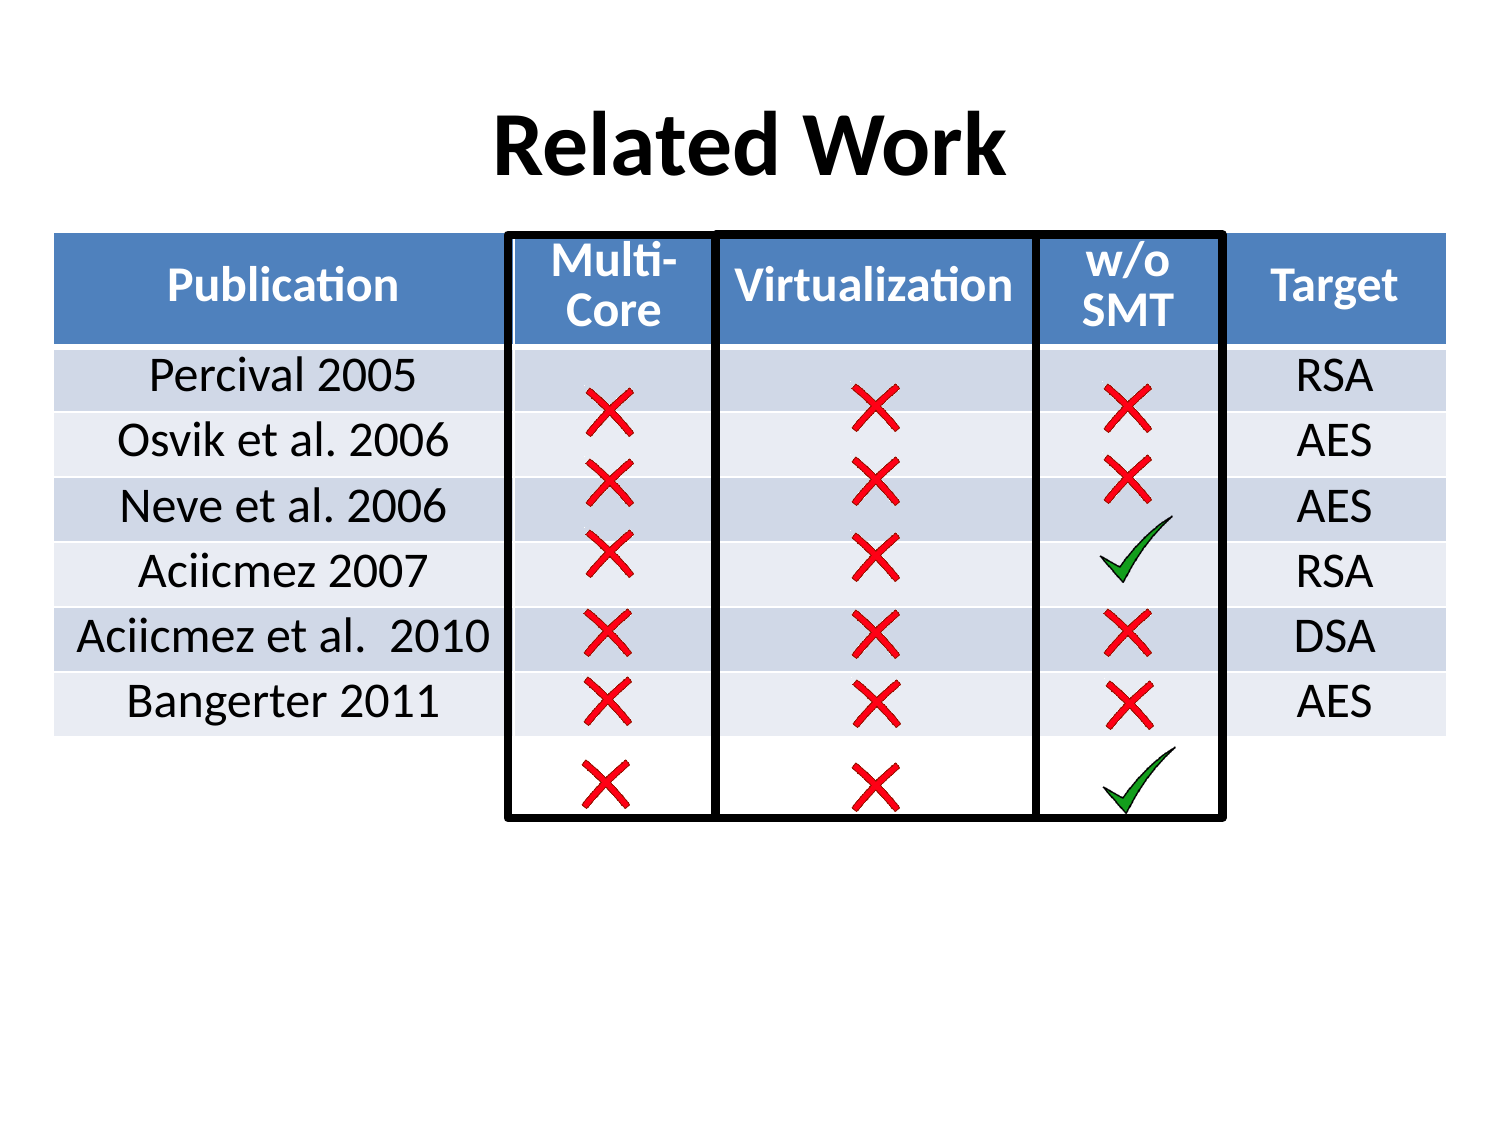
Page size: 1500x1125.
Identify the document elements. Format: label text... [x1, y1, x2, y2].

picture [582, 674, 633, 726]
picture [849, 454, 900, 506]
table_cell AES [1225, 673, 1446, 736]
table_cell Percival 2005 [54, 350, 506, 411]
picture [580, 757, 630, 809]
picture [849, 760, 900, 812]
table_cell DSA [1225, 608, 1446, 671]
text_box [1034, 232, 1225, 820]
table_cell Aciicmez 2007 [54, 543, 506, 606]
table_cell RSA [1225, 543, 1446, 606]
title Related Work [75, 45, 1425, 231]
picture [584, 385, 635, 437]
picture [584, 455, 635, 508]
table_cell AES [1225, 413, 1446, 476]
text_box [506, 233, 718, 820]
table_cell RSA [1225, 350, 1446, 411]
table_cell AES [1225, 478, 1446, 541]
picture [1102, 452, 1152, 504]
text_box [714, 232, 1034, 820]
picture [851, 676, 902, 729]
picture [1099, 514, 1173, 583]
picture [584, 526, 635, 579]
table_header Publication [54, 233, 506, 344]
picture [849, 607, 900, 659]
picture [1102, 745, 1176, 814]
picture [849, 530, 900, 582]
table_cell Aciicmez et al. 2010 [54, 608, 506, 671]
picture [1104, 678, 1154, 730]
table_header Target [1225, 233, 1446, 344]
table_cell Bangerter 2011 [54, 673, 506, 736]
picture [1102, 605, 1152, 658]
table_cell Osvik et al. 2006 [54, 413, 506, 476]
picture [582, 605, 633, 658]
picture [849, 380, 900, 433]
picture [1102, 381, 1152, 433]
table_cell Neve et al. 2006 [54, 478, 506, 541]
